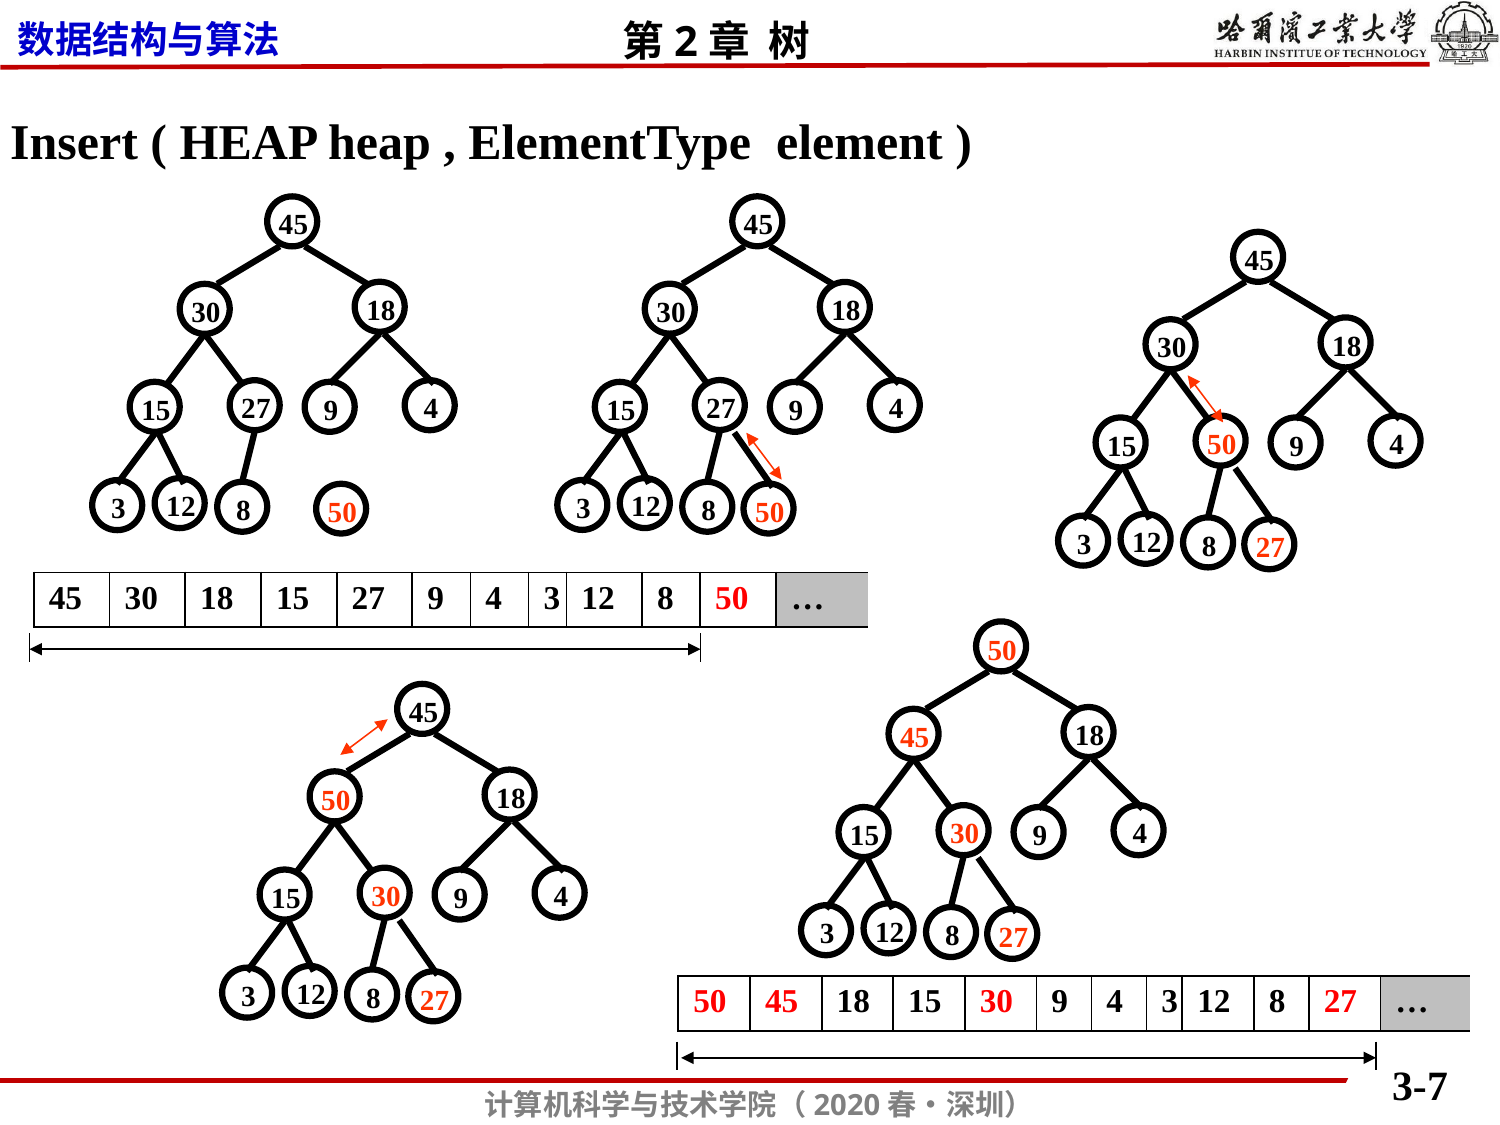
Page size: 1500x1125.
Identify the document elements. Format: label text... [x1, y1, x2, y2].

text_box 12 [151, 480, 211, 531]
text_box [221, 683, 585, 1024]
table_header … [777, 573, 868, 626]
text_box 45 [263, 197, 323, 249]
table_header 15 [262, 573, 336, 626]
text_box [217, 493, 221, 520]
text_box 4 [408, 381, 454, 432]
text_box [556, 196, 920, 536]
table_header 4 [471, 573, 528, 626]
table_header 3 [1147, 977, 1181, 1030]
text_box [676, 1041, 1377, 1071]
text_box 15 [126, 383, 186, 435]
table_header 8 [643, 573, 699, 626]
table_header 9 [1037, 977, 1091, 1030]
picture [1212, 1, 1500, 68]
table_header 45 [35, 573, 109, 626]
text_box Insert ( HEAP heap , ElementType element ) [0, 101, 988, 178]
table_header 18 [823, 977, 892, 1030]
table_header 27 [338, 573, 411, 626]
table_header 45 [751, 977, 821, 1030]
table_header 27 [1310, 977, 1380, 1030]
text_box 3 [96, 481, 141, 532]
table_header 8 [1255, 977, 1308, 1030]
table_header 3 [529, 573, 566, 626]
text_box 30 [176, 285, 236, 336]
text_box 27 [226, 381, 286, 432]
table_header 50 [679, 977, 749, 1030]
text_box [92, 491, 96, 519]
text_box 8 [221, 483, 266, 535]
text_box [800, 621, 1164, 961]
table_header 30 [966, 977, 1036, 1030]
table_header 9 [413, 573, 470, 626]
text_box [304, 394, 308, 420]
text_box [404, 392, 408, 418]
table_header … [1381, 977, 1470, 1030]
table_header 50 [701, 573, 775, 626]
table_header 15 [894, 977, 964, 1030]
table_header 12 [567, 573, 641, 626]
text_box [1057, 231, 1421, 572]
table_header 18 [186, 573, 260, 626]
table_header 4 [1092, 977, 1146, 1030]
table_header 30 [110, 573, 184, 626]
text_box 9 [308, 383, 354, 435]
text_box 18 [351, 283, 411, 335]
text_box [29, 633, 701, 663]
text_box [312, 483, 373, 536]
table_header 12 [1183, 977, 1253, 1030]
